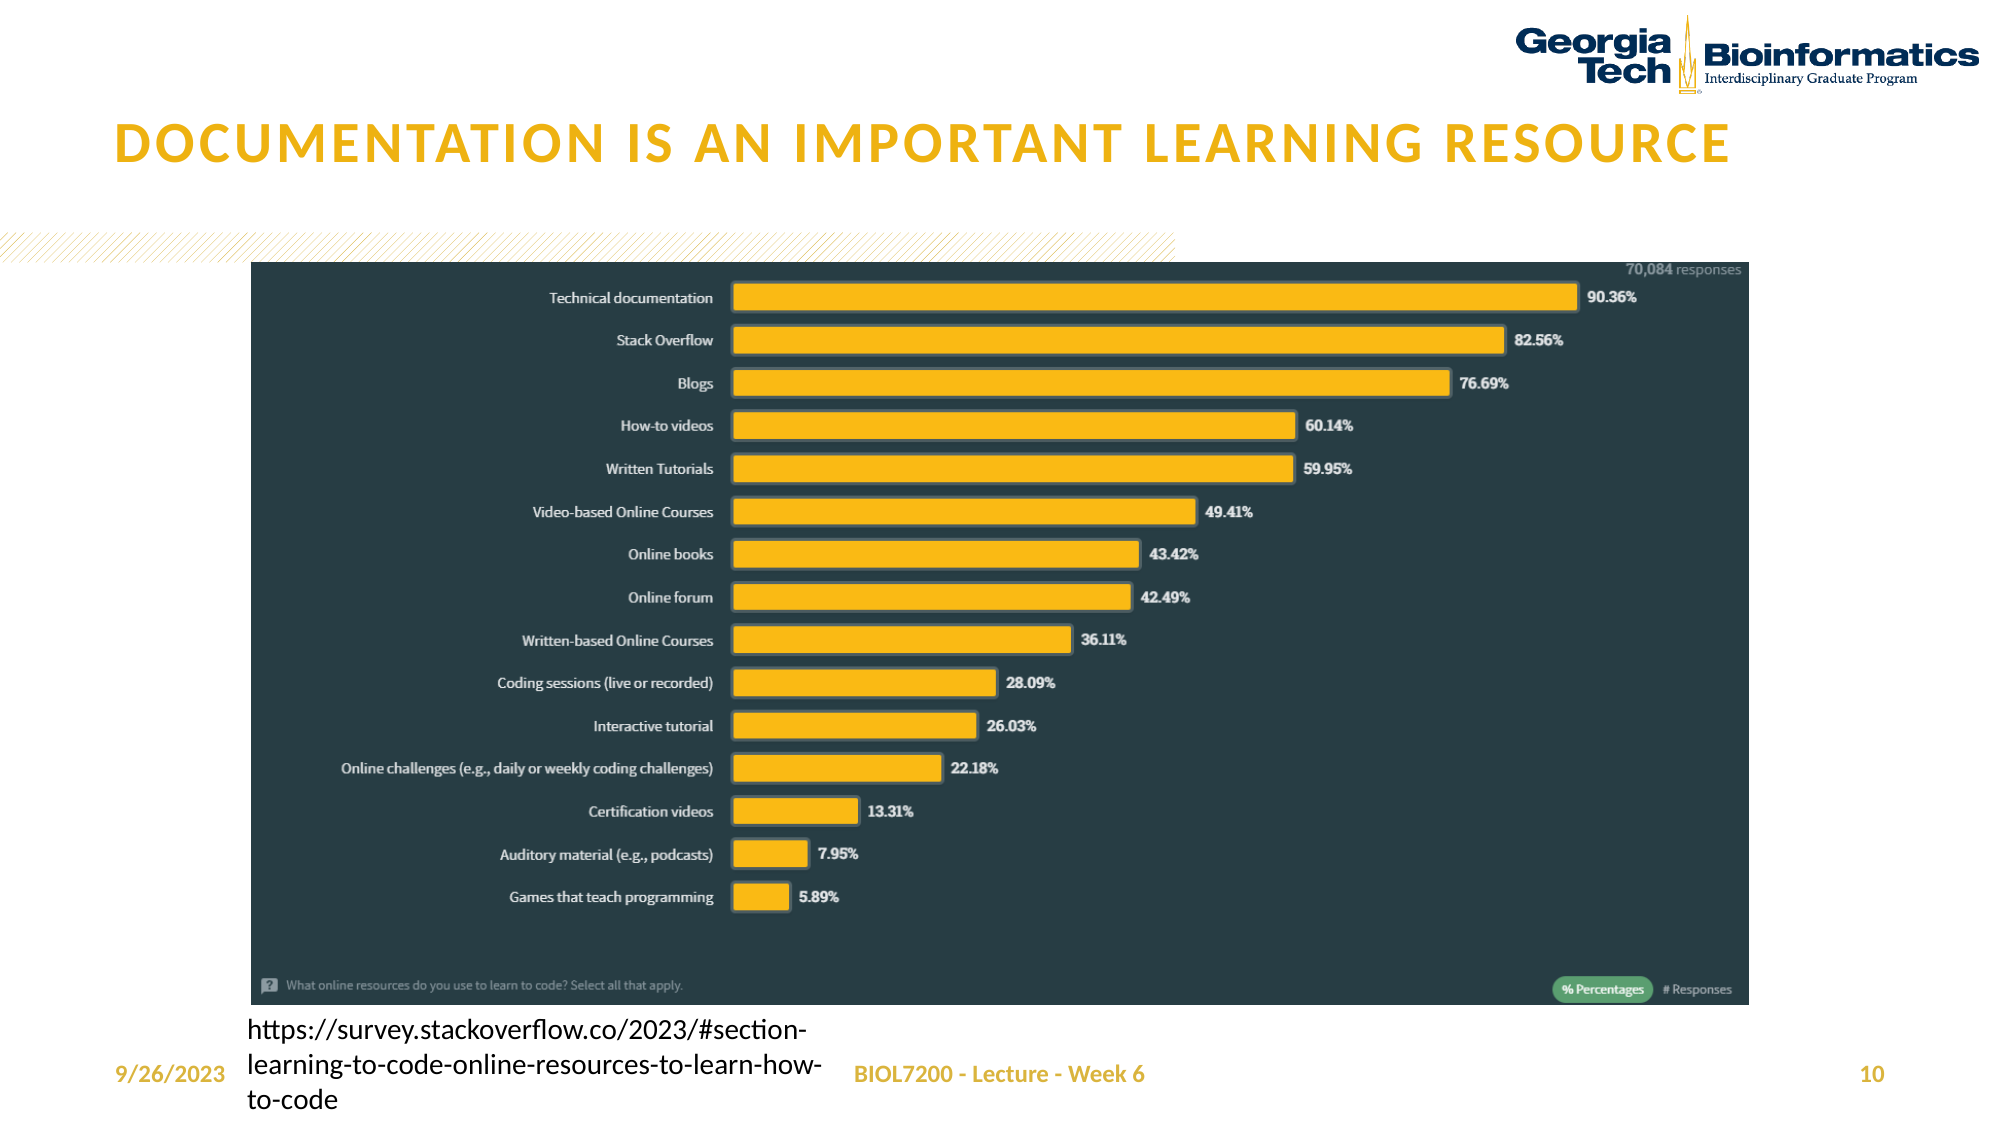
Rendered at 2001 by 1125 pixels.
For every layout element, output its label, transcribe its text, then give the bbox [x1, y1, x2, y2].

footer BIOL7200 - Lecture - Week 6 [842, 1042, 1317, 1103]
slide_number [99, 1042, 232, 1103]
title documentation is an important learning resource [99, 45, 1900, 233]
picture [1516, 15, 1979, 94]
text_box https://survey.stackoverflow.co/2023/#section-learning-to-code-online-resources-to-learn-how-to-code [232, 1003, 842, 1123]
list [251, 262, 1749, 1006]
slide_number 10 [1433, 1042, 1900, 1103]
